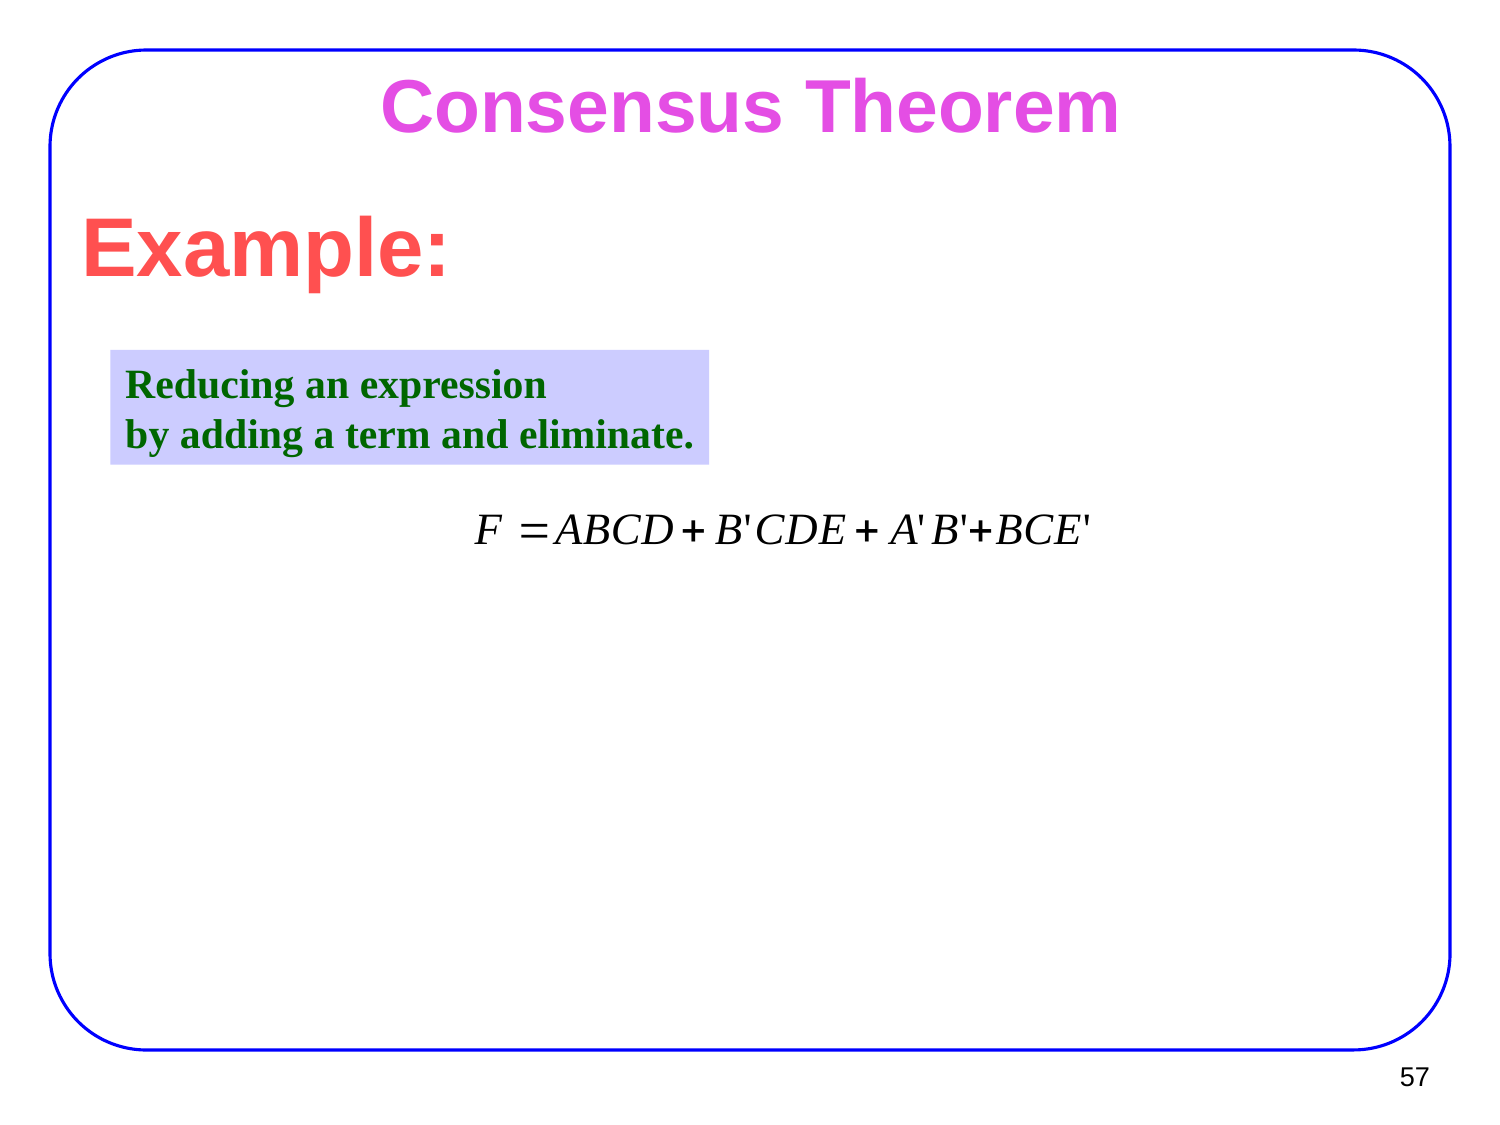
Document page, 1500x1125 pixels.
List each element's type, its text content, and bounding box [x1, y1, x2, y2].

slide_number 57 [1351, 1047, 1444, 1104]
title Consensus Theorem [113, 66, 1389, 140]
text_box Example: [64, 184, 656, 323]
text_box Reducing an expression by adding a term and eliminate. [110, 349, 710, 465]
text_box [466, 503, 1098, 556]
